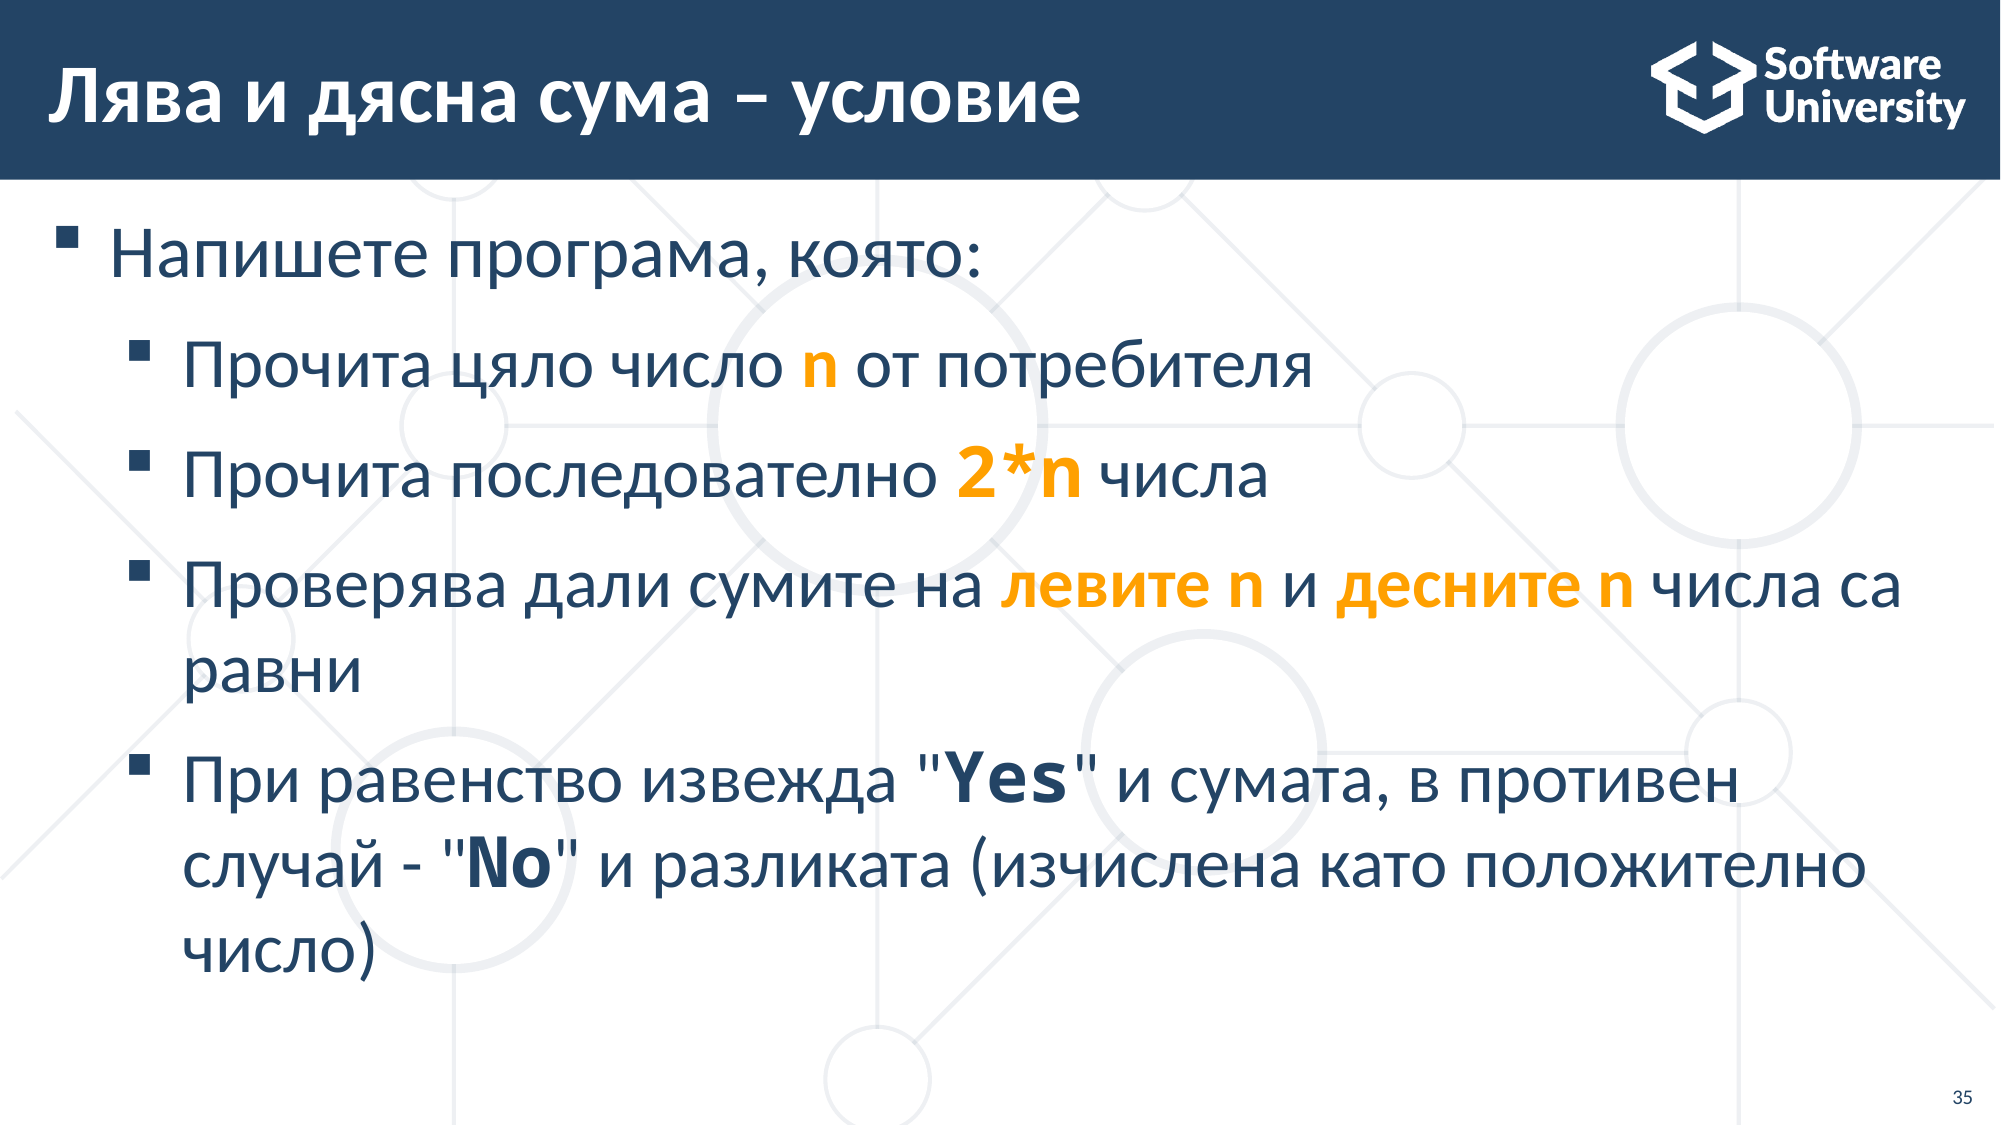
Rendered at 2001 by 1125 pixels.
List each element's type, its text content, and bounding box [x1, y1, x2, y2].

title Лява и дясна сума – условие [31, 16, 1625, 162]
list Напишете програма, която: Прочита цяло число n от потребителя Прочита последователно 2*n числа Проверява дали сумите на левите n и десните n числа са равни При равенство извежда "Yes" и сумата, в противен случай - "No" и разликата (изчислена като положително число) [32, 196, 1963, 1104]
picture [1651, 41, 1966, 134]
slide_number 35 [1927, 1067, 1989, 1117]
